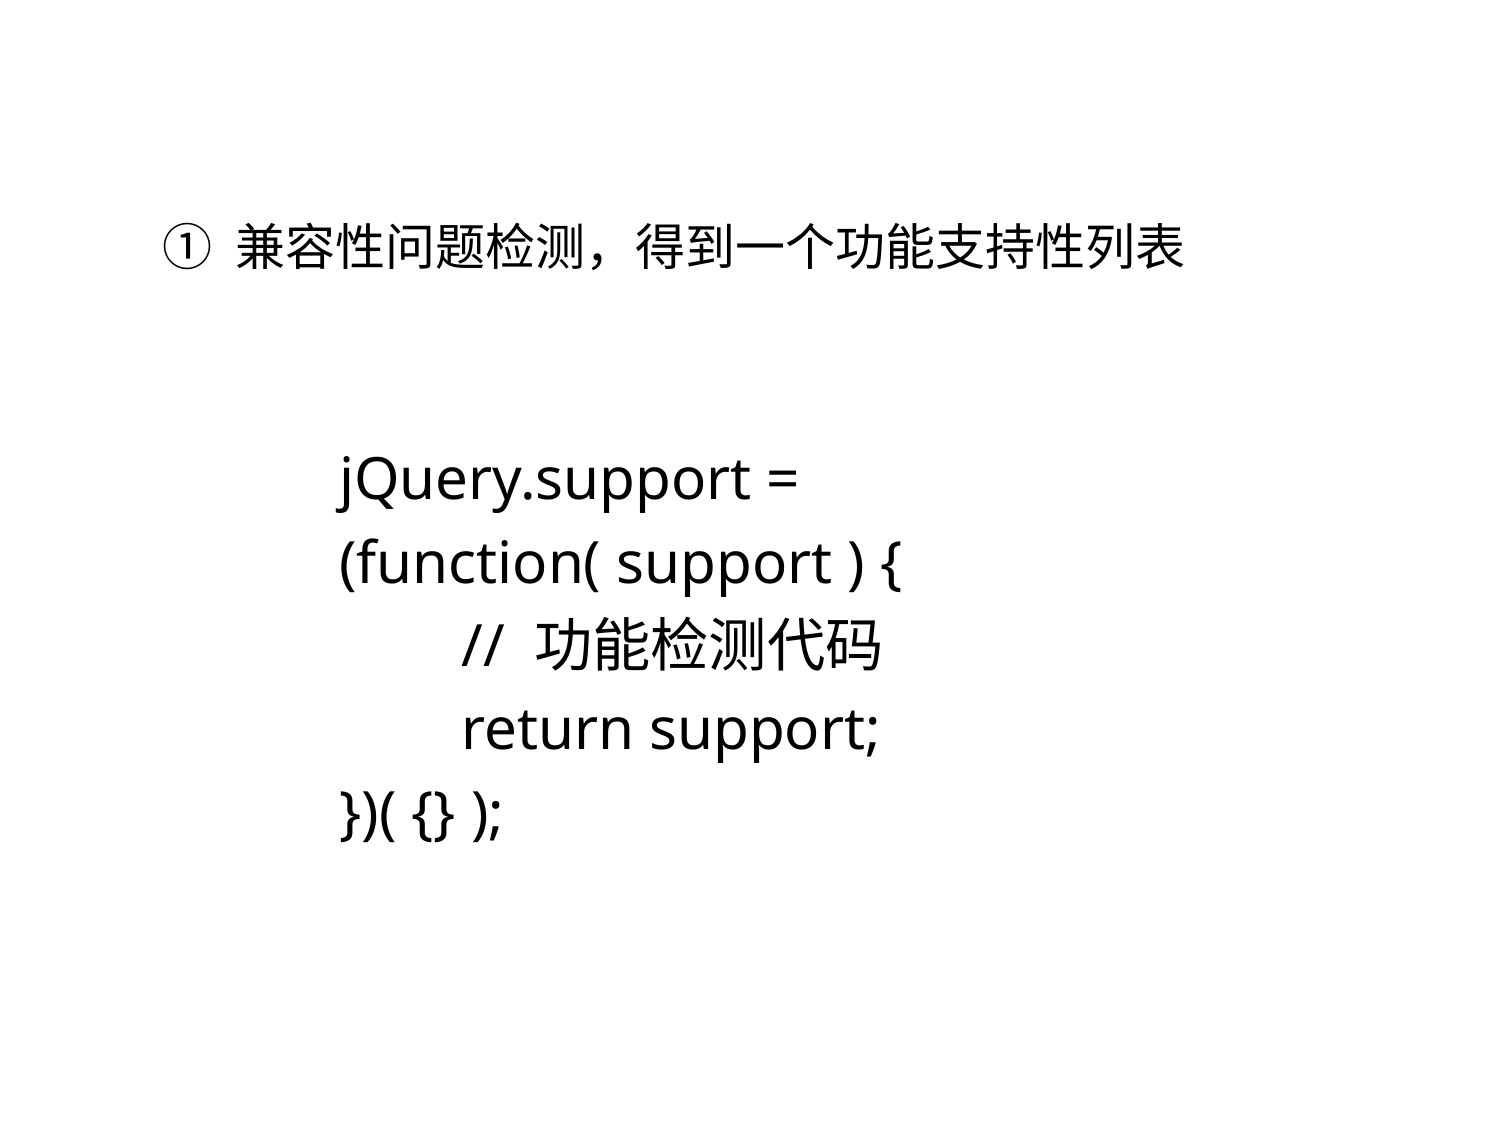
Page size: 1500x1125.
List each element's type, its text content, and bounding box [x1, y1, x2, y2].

text_box ① 兼容性问题检测，得到一个功能支持性列表 [147, 184, 1365, 283]
text_box jQuery.support = (function( support ) { // 功能检测代码 return support; })( {} ); [324, 420, 1258, 853]
